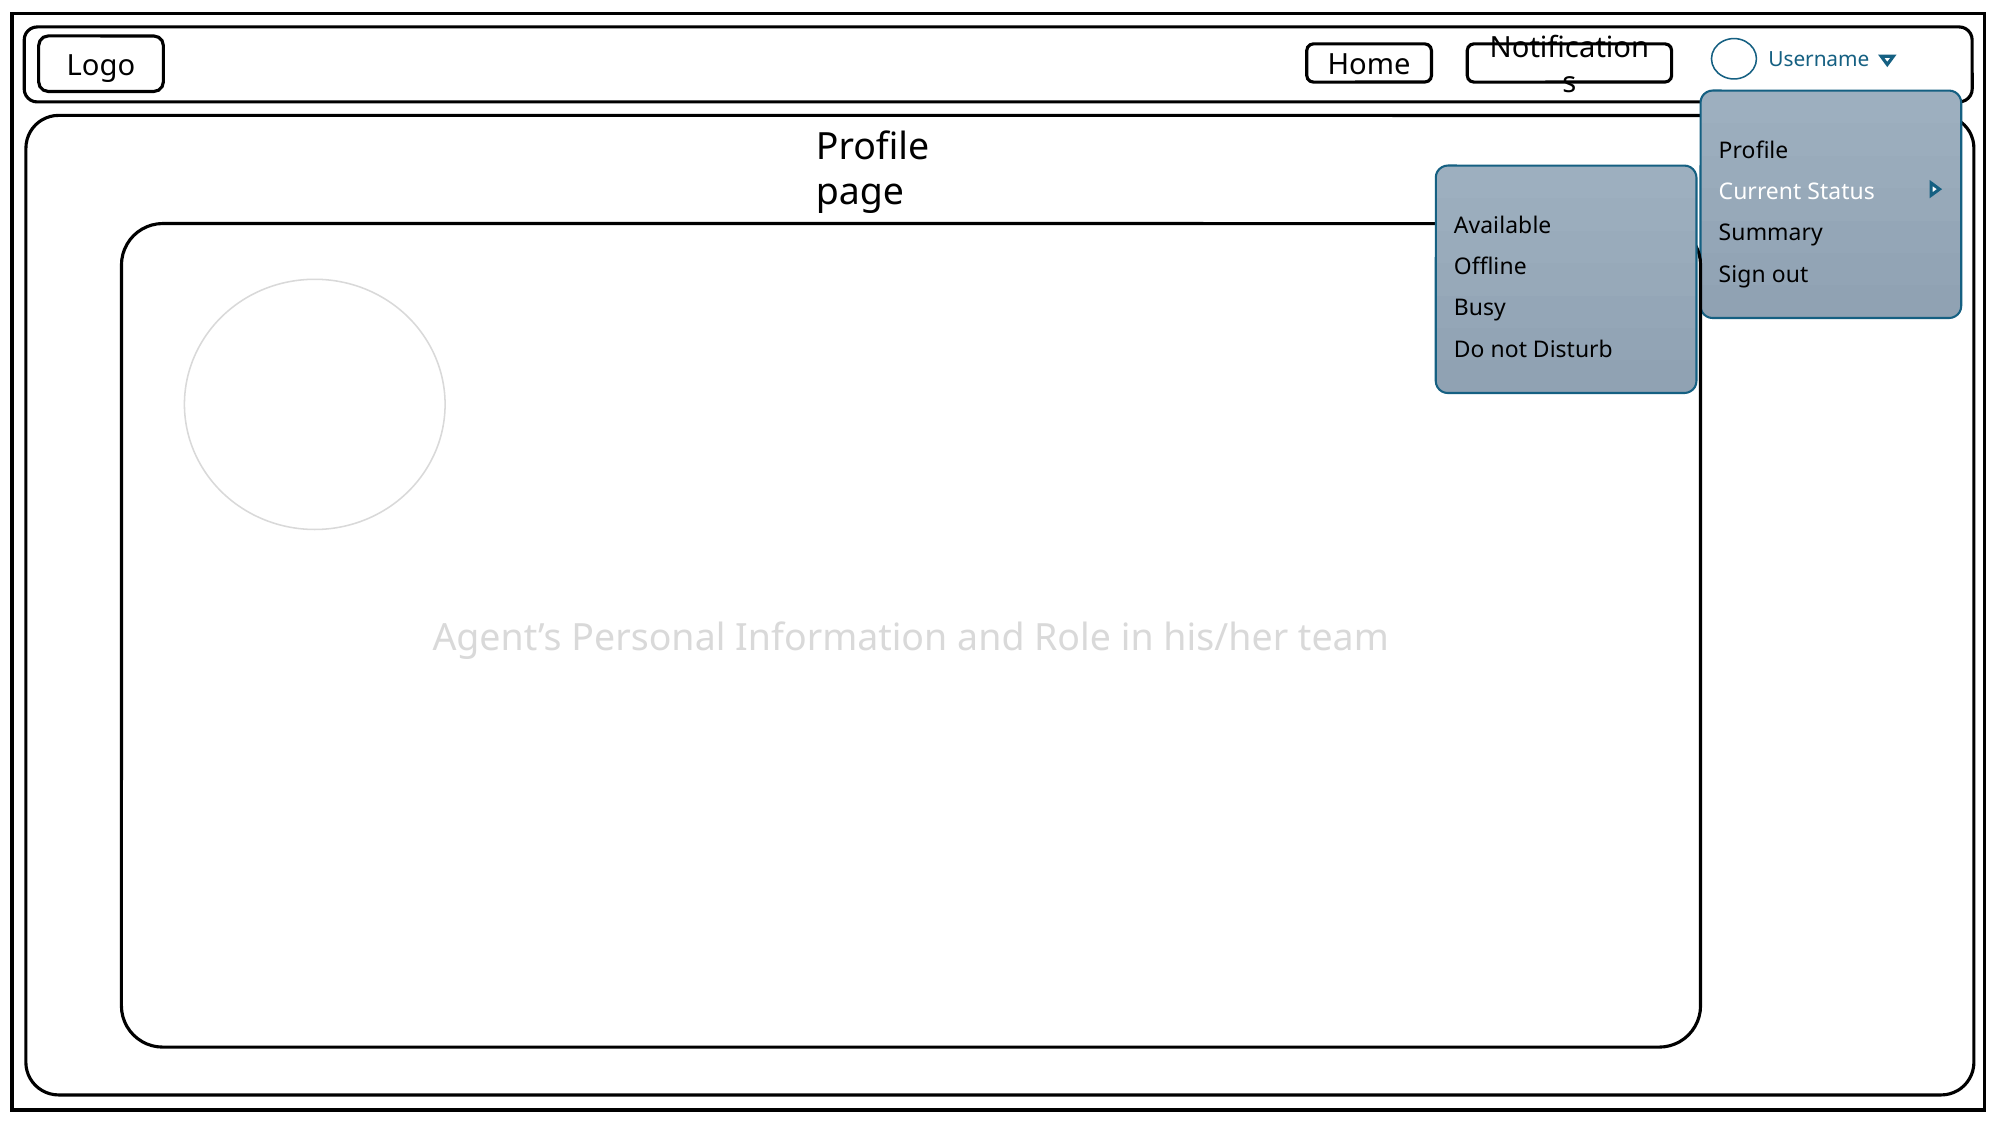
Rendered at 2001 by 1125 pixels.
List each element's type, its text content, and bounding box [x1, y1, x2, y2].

text_box Profile Current Status Summary Sign out [1699, 89, 1963, 320]
text_box [184, 279, 446, 530]
text_box [10, 12, 1986, 1112]
text_box [1878, 54, 1897, 68]
text_box Notifications [1465, 42, 1674, 84]
text_box [22, 25, 1974, 104]
text_box Home [1305, 42, 1434, 84]
text_box Profile page [801, 114, 1022, 220]
text_box Agent’s Personal Information and Role in his/her team [119, 221, 1703, 1049]
text_box Available Offline Busy Do not Disturb [1434, 164, 1698, 395]
text_box [1929, 179, 1943, 199]
text_box [24, 113, 1976, 1097]
text_box [1711, 38, 1753, 79]
text_box Logo [37, 34, 165, 94]
text_box Username [1753, 38, 1885, 79]
